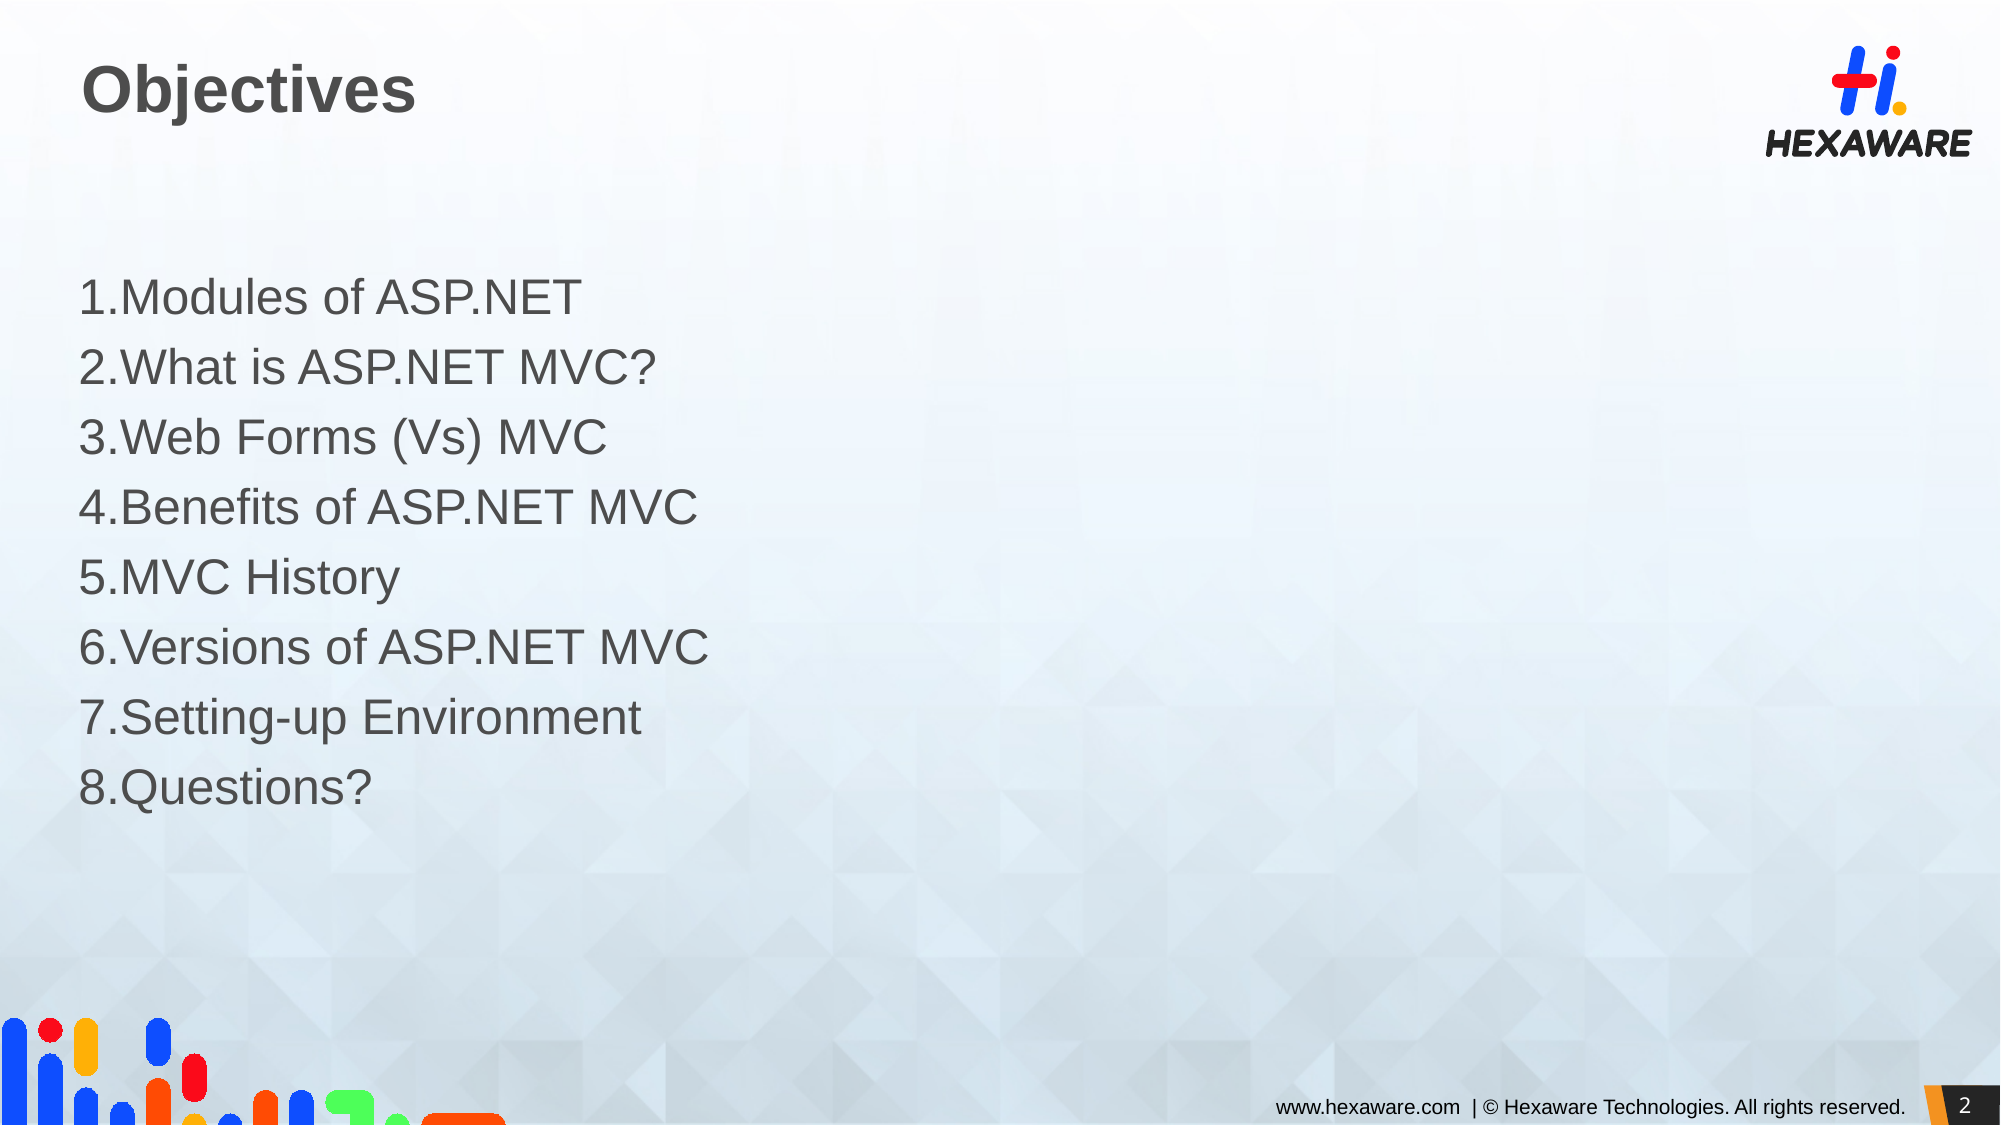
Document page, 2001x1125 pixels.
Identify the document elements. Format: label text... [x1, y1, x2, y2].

list 1.Modules of ASP.NET 2.What is ASP.NET MVC? 3.Web Forms (Vs) MVC 4.Benefits of ASP.NET MVC 5.MVC History 6.Versions of ASP.NET MVC 7.Setting-up Environment 8.Questions? [67, 258, 1933, 1062]
picture [0, 0, 2001, 1125]
title Objectives [70, 35, 1521, 136]
